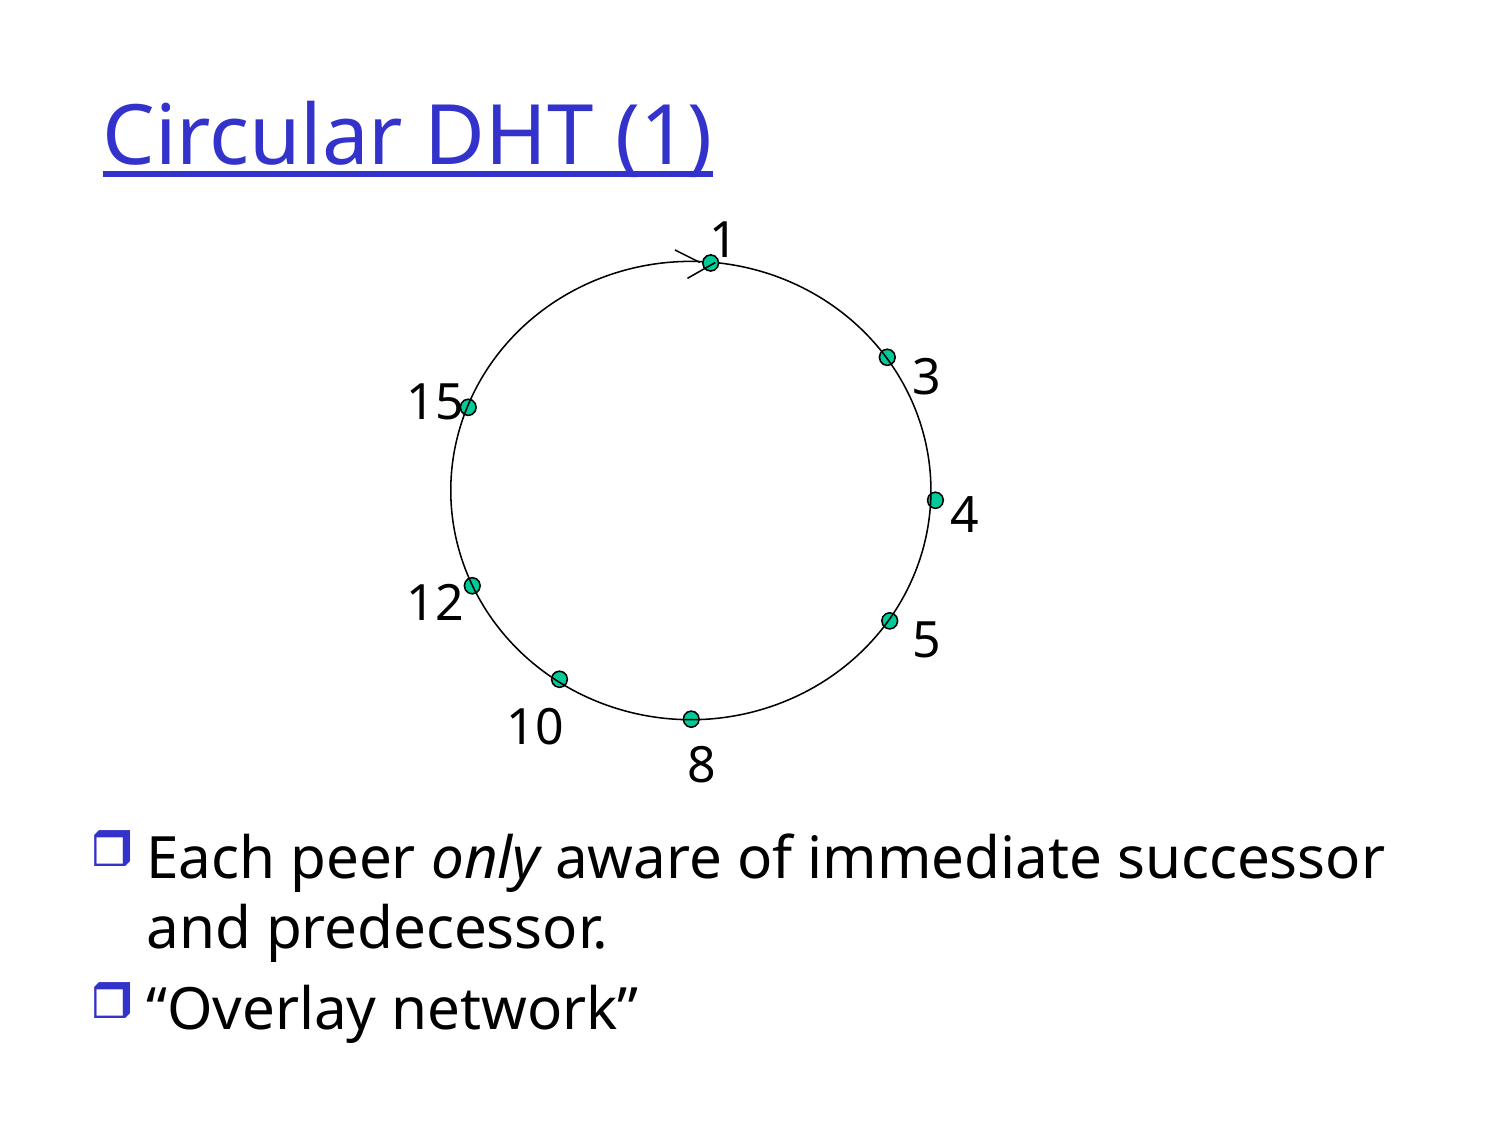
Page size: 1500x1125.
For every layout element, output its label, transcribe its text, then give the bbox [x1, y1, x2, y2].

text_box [687, 262, 716, 279]
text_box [674, 249, 701, 263]
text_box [399, 199, 992, 786]
title Circular DHT (1) [87, 37, 1363, 226]
list Each peer only aware of immediate successor and predecessor. “Overlay network” [74, 812, 1426, 1063]
